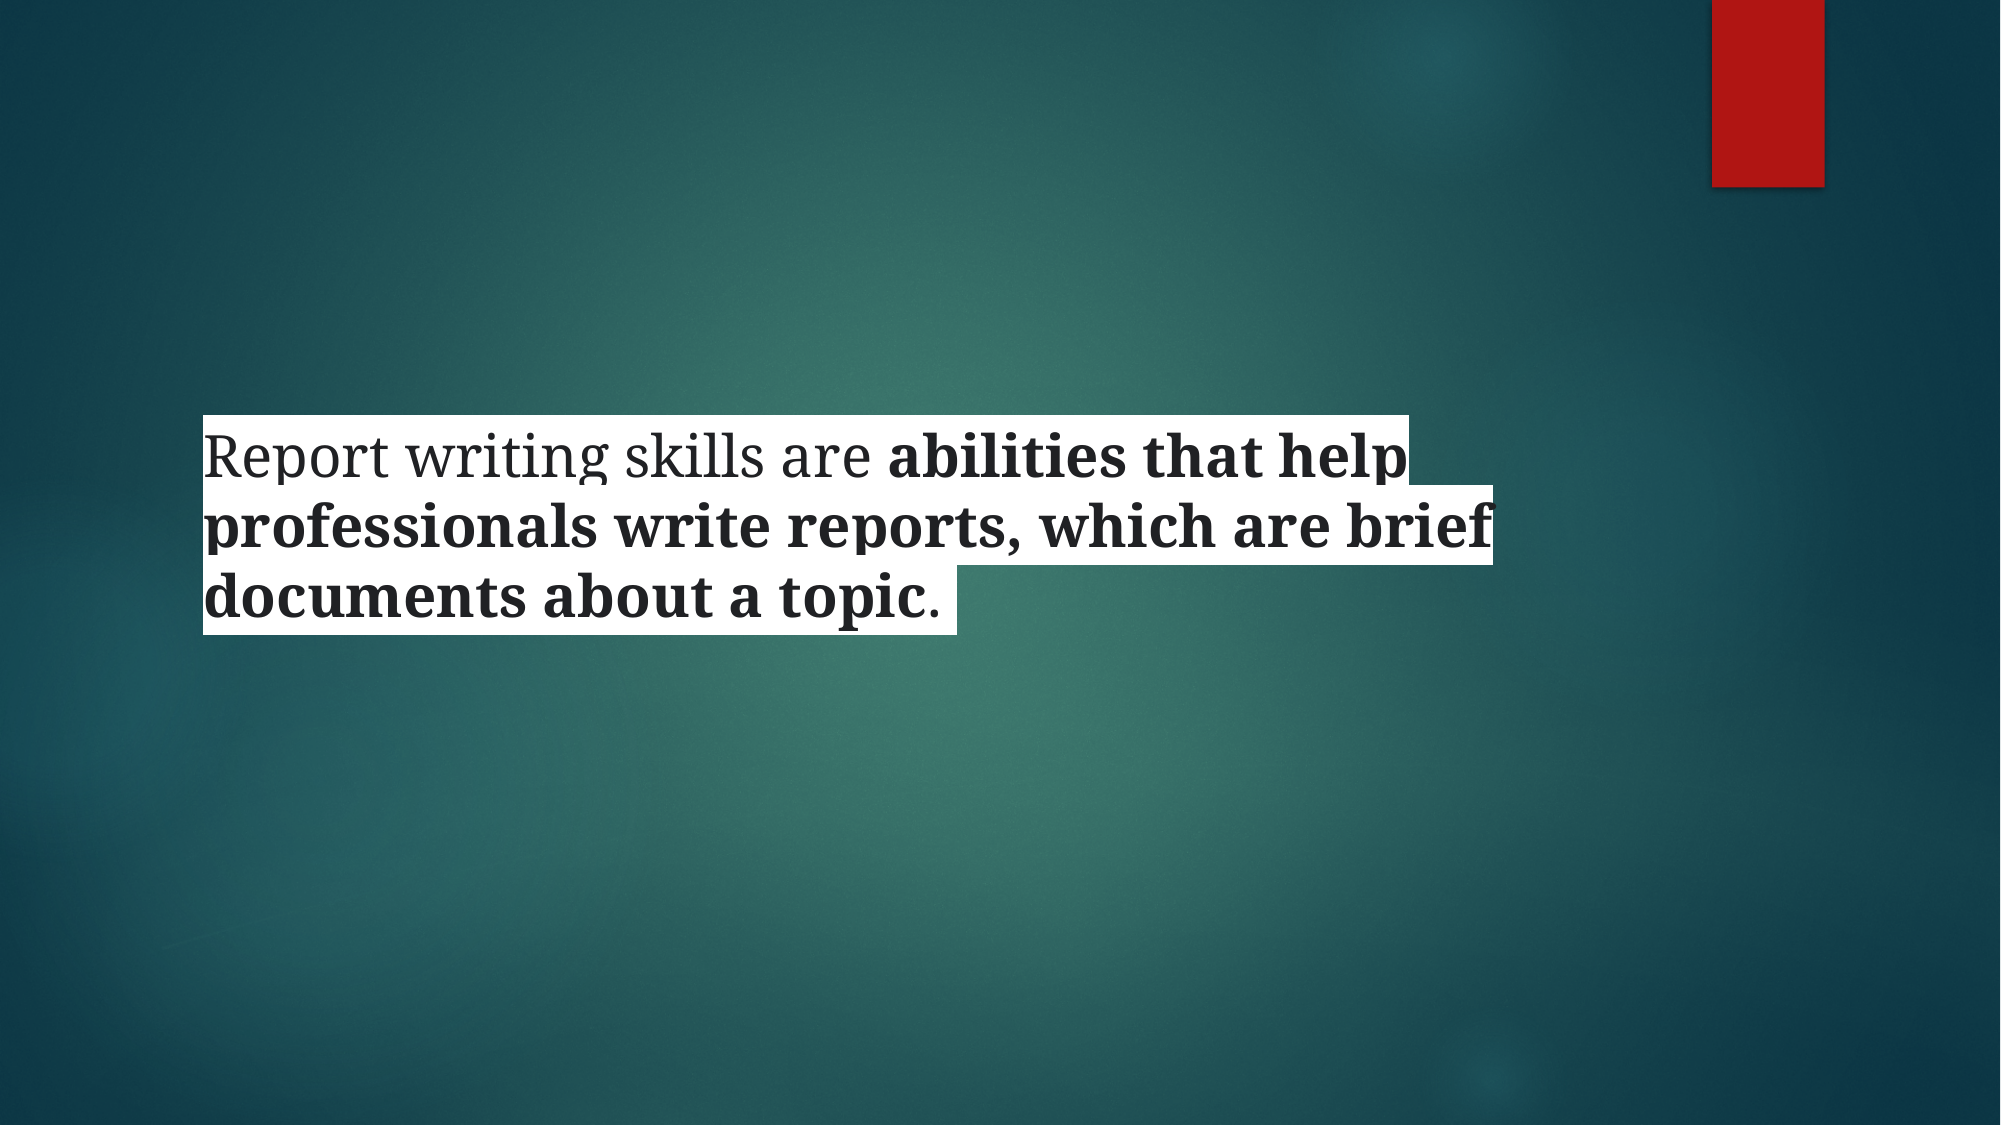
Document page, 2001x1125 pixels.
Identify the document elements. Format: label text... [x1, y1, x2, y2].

title Report writing skills are abilities that help professionals write reports, which are brief documents about a topic. [188, 90, 1636, 637]
picture [0, 0, 2001, 1125]
